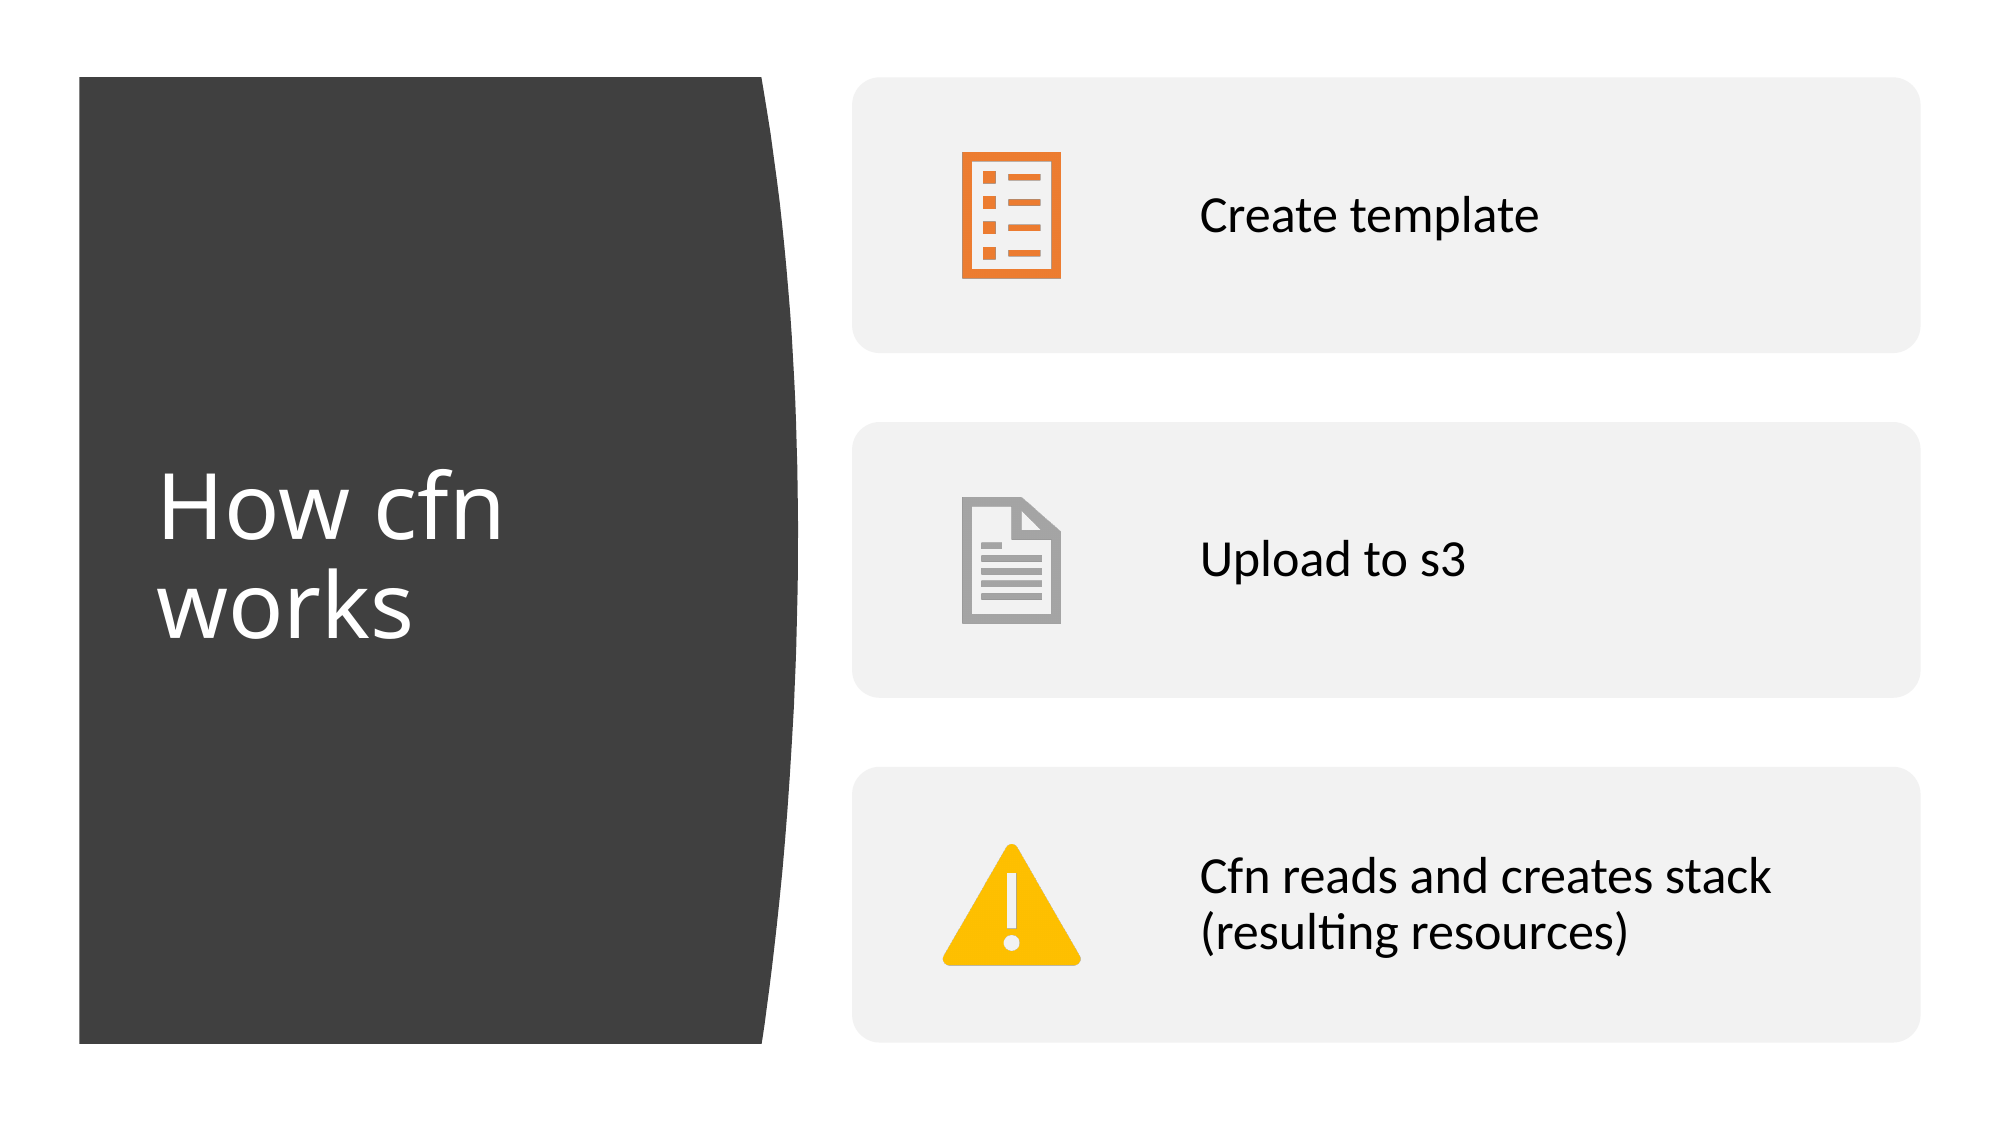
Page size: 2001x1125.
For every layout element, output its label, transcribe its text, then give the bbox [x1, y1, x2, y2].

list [852, 77, 1921, 1043]
text_box [78, 76, 800, 1045]
title How cfn works [141, 166, 702, 953]
